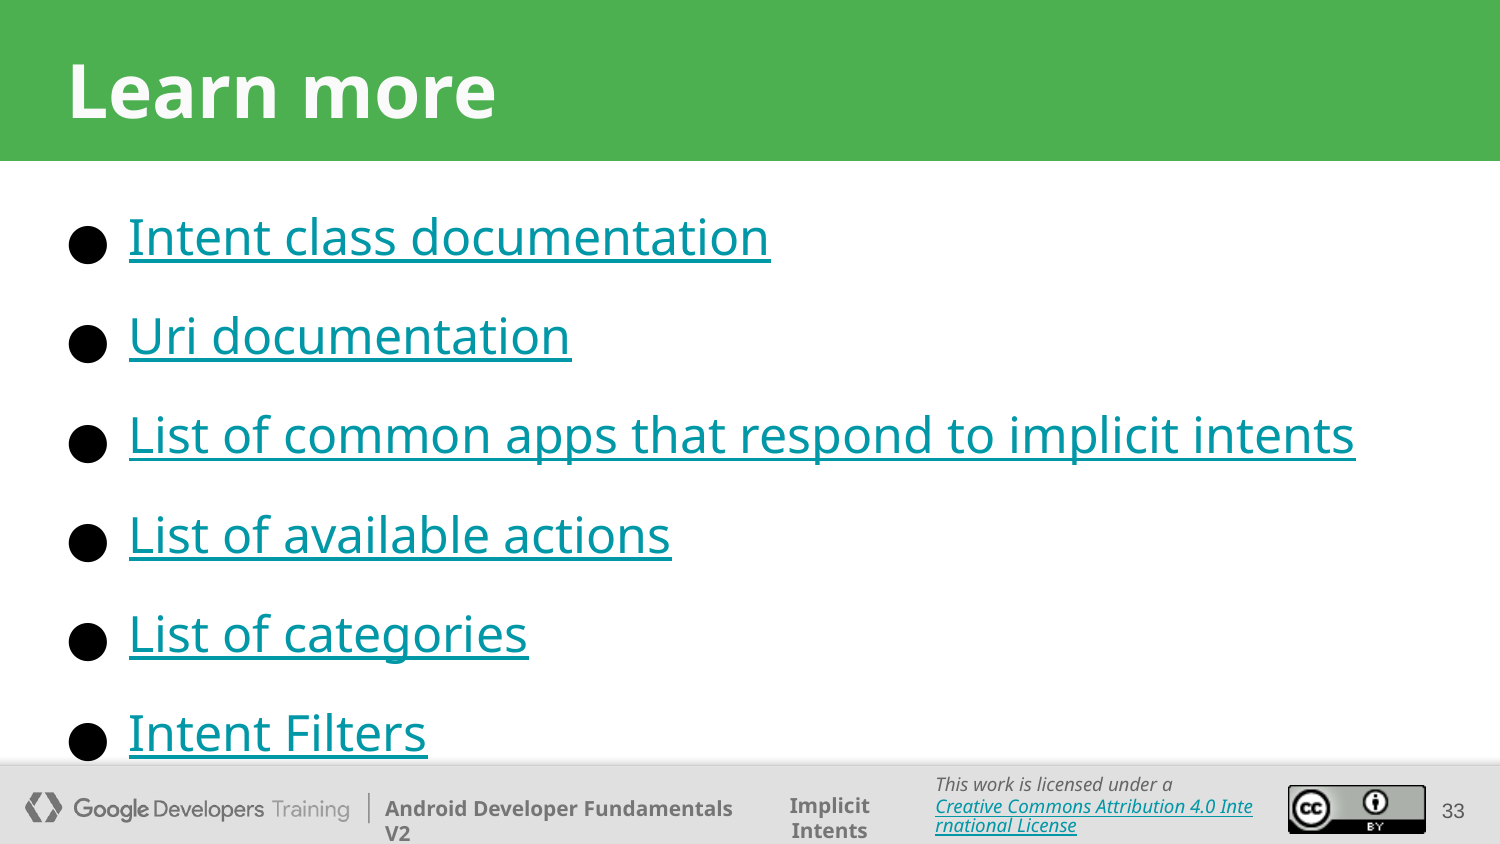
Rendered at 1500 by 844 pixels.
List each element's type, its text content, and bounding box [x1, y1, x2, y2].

picture [0, 161, 1500, 844]
list Intent class documentation Uri documentation List of common apps that respond to implicit intents List of available actions List of categories Intent Filters [38, 179, 1466, 755]
title Learn more [51, 28, 1449, 122]
slide_number ‹#› [1389, 777, 1480, 842]
